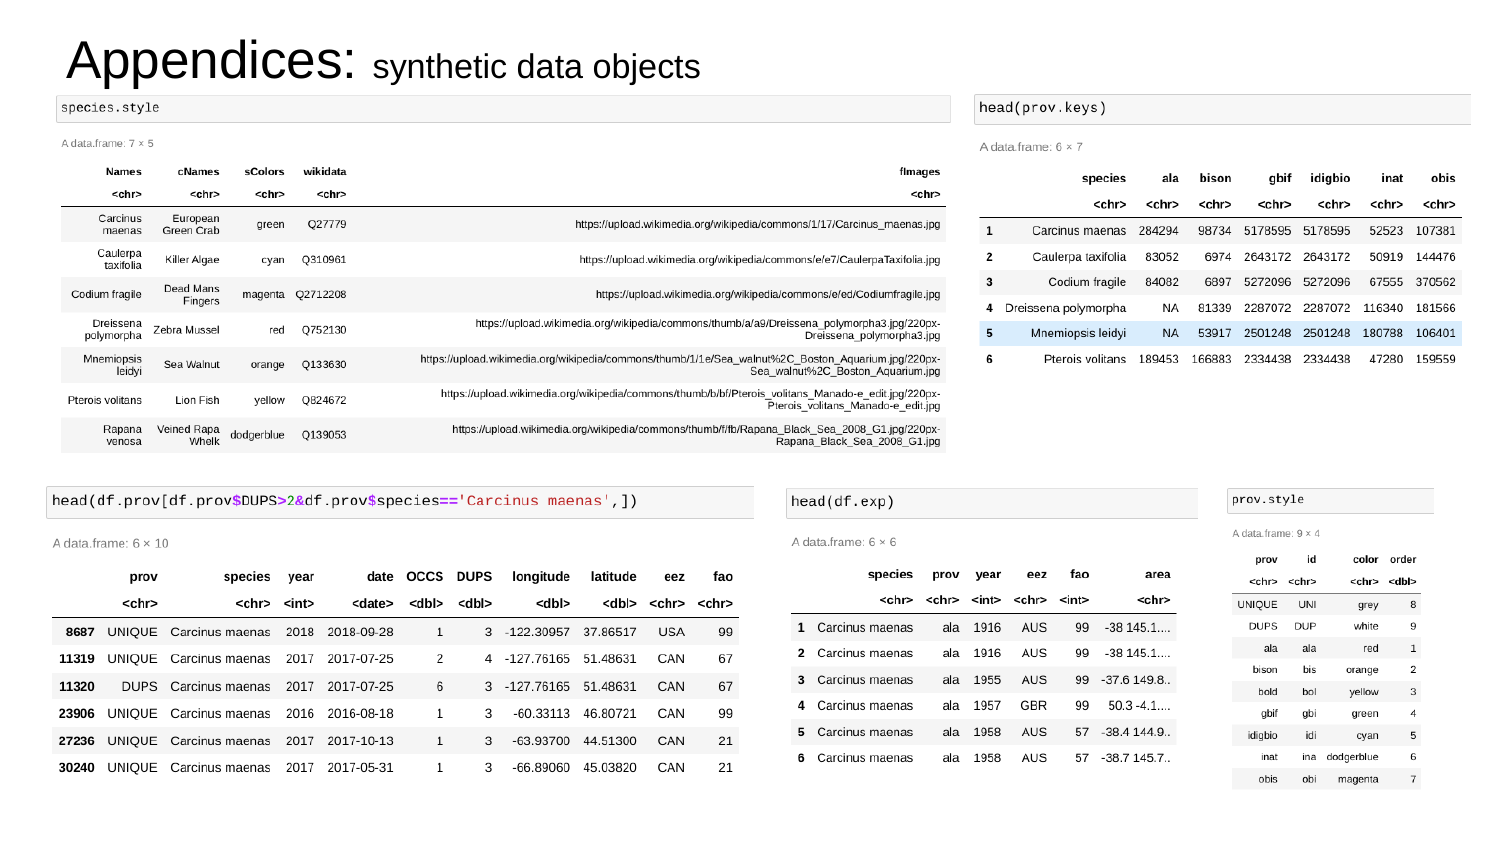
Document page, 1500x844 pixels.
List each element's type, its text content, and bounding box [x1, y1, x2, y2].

picture [1220, 482, 1434, 799]
picture [49, 91, 951, 460]
picture [38, 482, 754, 784]
picture [971, 91, 1471, 373]
picture [776, 477, 1198, 778]
title Appendices: synthetic data objects [51, 10, 1449, 105]
